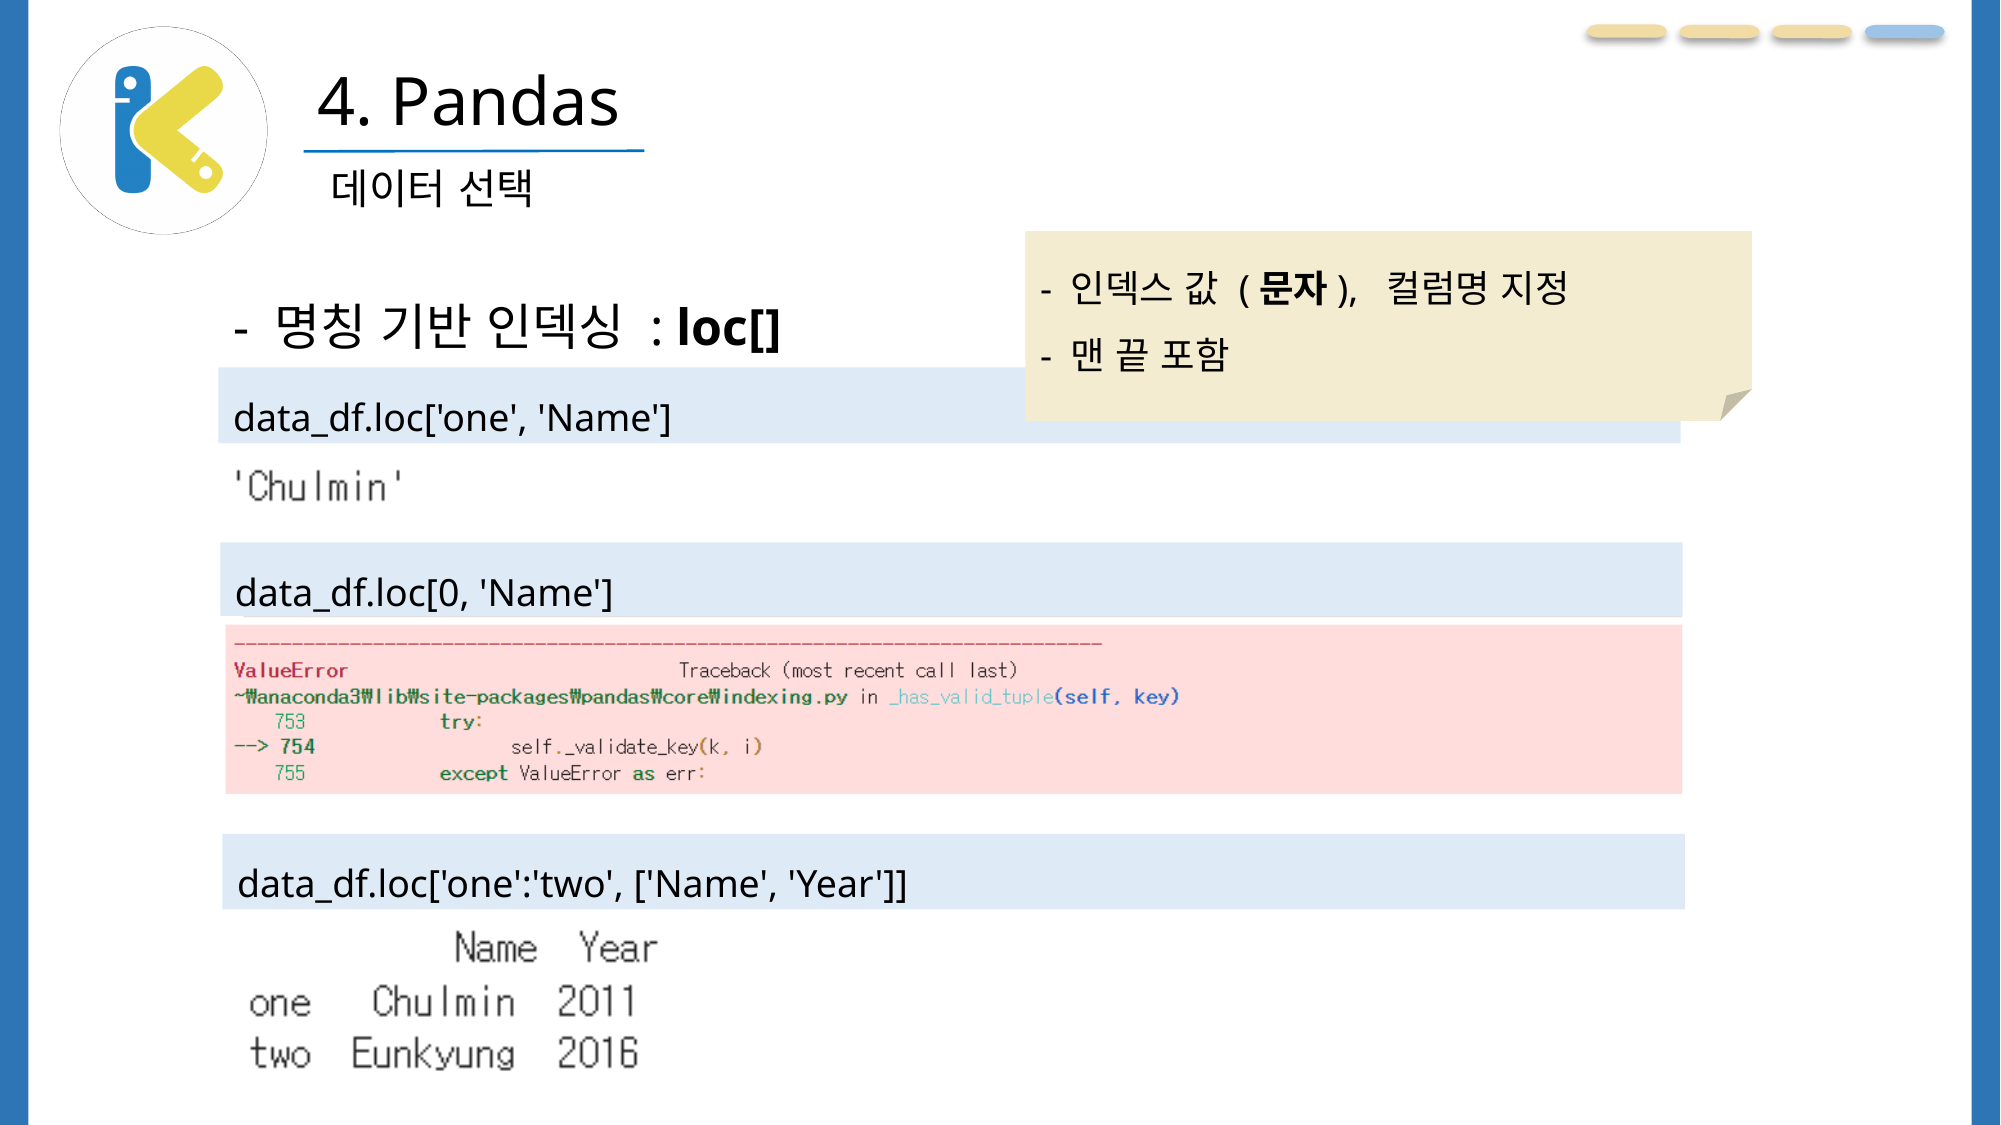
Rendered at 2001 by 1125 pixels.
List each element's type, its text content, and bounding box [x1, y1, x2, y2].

text_box - 인덱스 값 (문자), 컬럼명 지정 - 맨 끝 포함 [1024, 230, 1756, 422]
text_box [0, 0, 29, 1125]
text_box 데이터 선택 [316, 155, 583, 221]
text_box 4. Pandas [302, 51, 696, 147]
text_box [1971, 0, 2000, 1125]
text_box [1770, 23, 1854, 40]
text_box [1585, 23, 1669, 39]
text_box data_df.loc[0, 'Name'] [219, 541, 1684, 616]
text_box - 명칭 기반 인덱싱 : loc[] [218, 258, 1024, 364]
picture [218, 616, 1699, 795]
picture [218, 923, 689, 1103]
text_box [1678, 23, 1761, 40]
picture [218, 456, 415, 524]
text_box [1863, 23, 1946, 40]
picture [49, 17, 278, 246]
text_box data_df.loc['one':'two', ['Name', 'Year']] [221, 833, 1686, 910]
text_box data_df.loc['one', 'Name'] [217, 366, 1682, 444]
